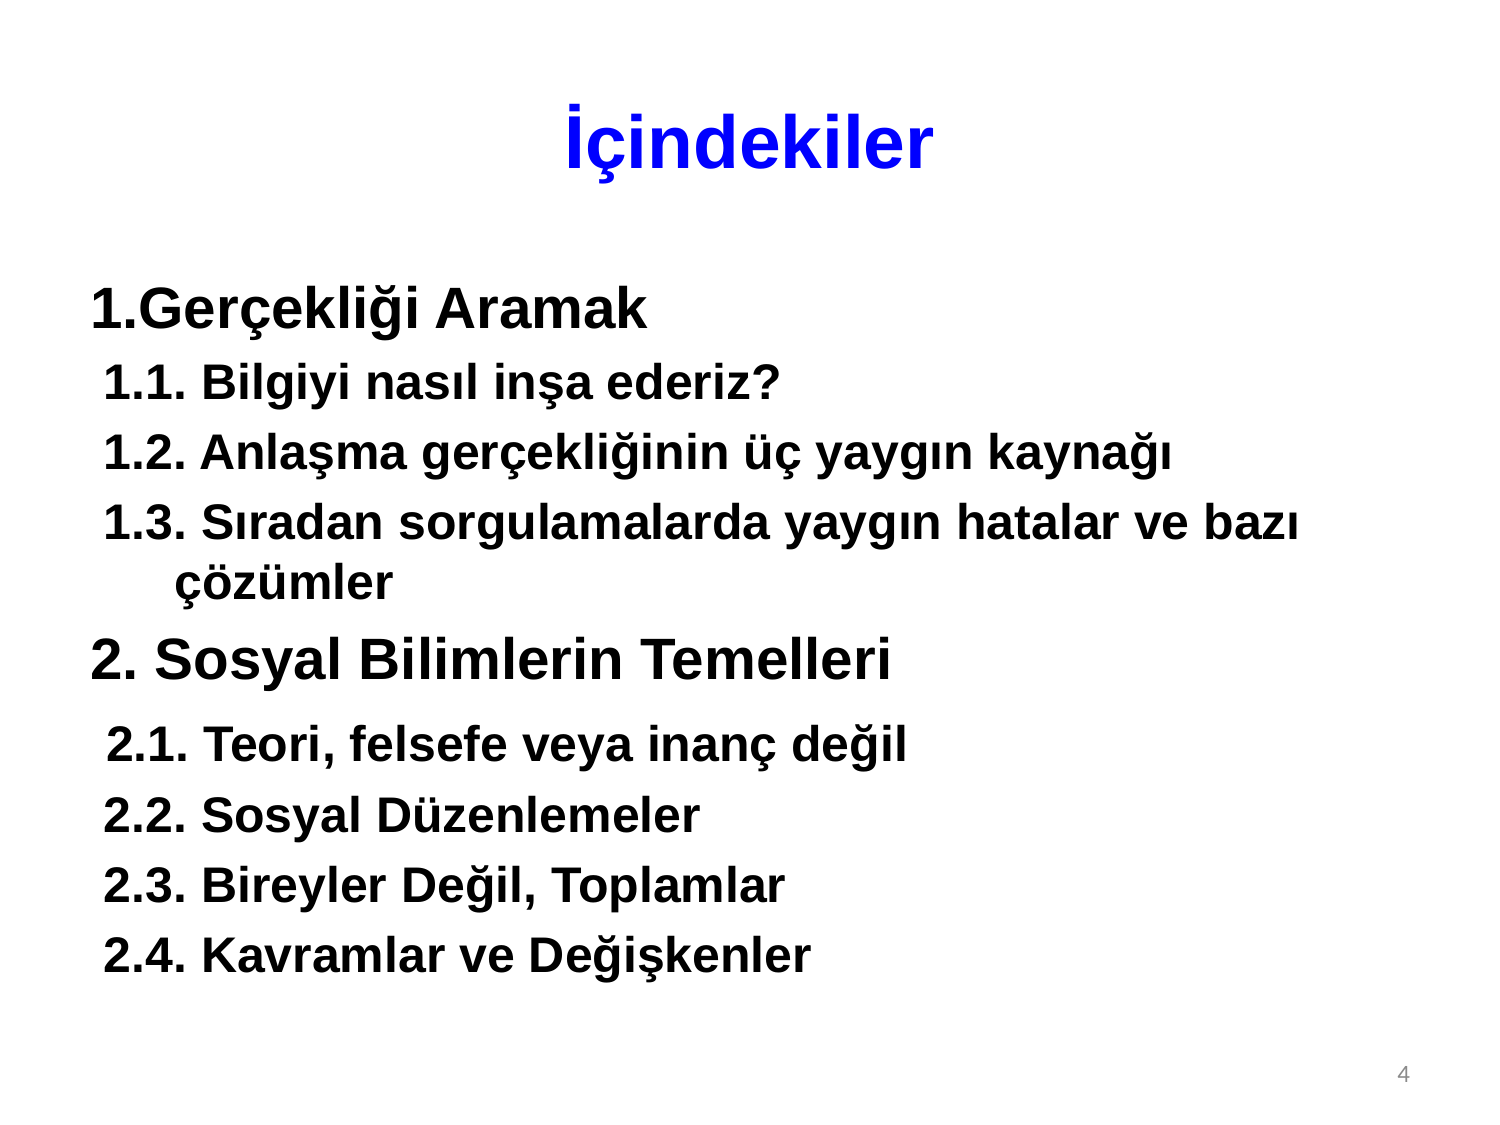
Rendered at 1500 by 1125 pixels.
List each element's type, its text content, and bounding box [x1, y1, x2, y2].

list 1.Gerçekliği Aramak 1.1. Bilgiyi nasıl inşa ederiz? 1.2. Anlaşma gerçekliğinin üç yaygın kaynağı 1.3. Sıradan sorgulamalarda yaygın hatalar ve bazı çözümler 2. Sosyal Bilimlerin Temelleri 2.1. Teori, felsefe veya inanç değil 2.2. Sosyal Düzenlemeler 2.3. Bireyler Değil, Toplamlar 2.4. Kavramlar ve Değişkenler [75, 262, 1425, 1005]
title İçindekiler [75, 45, 1425, 233]
slide_number 4 [1074, 1042, 1425, 1103]
